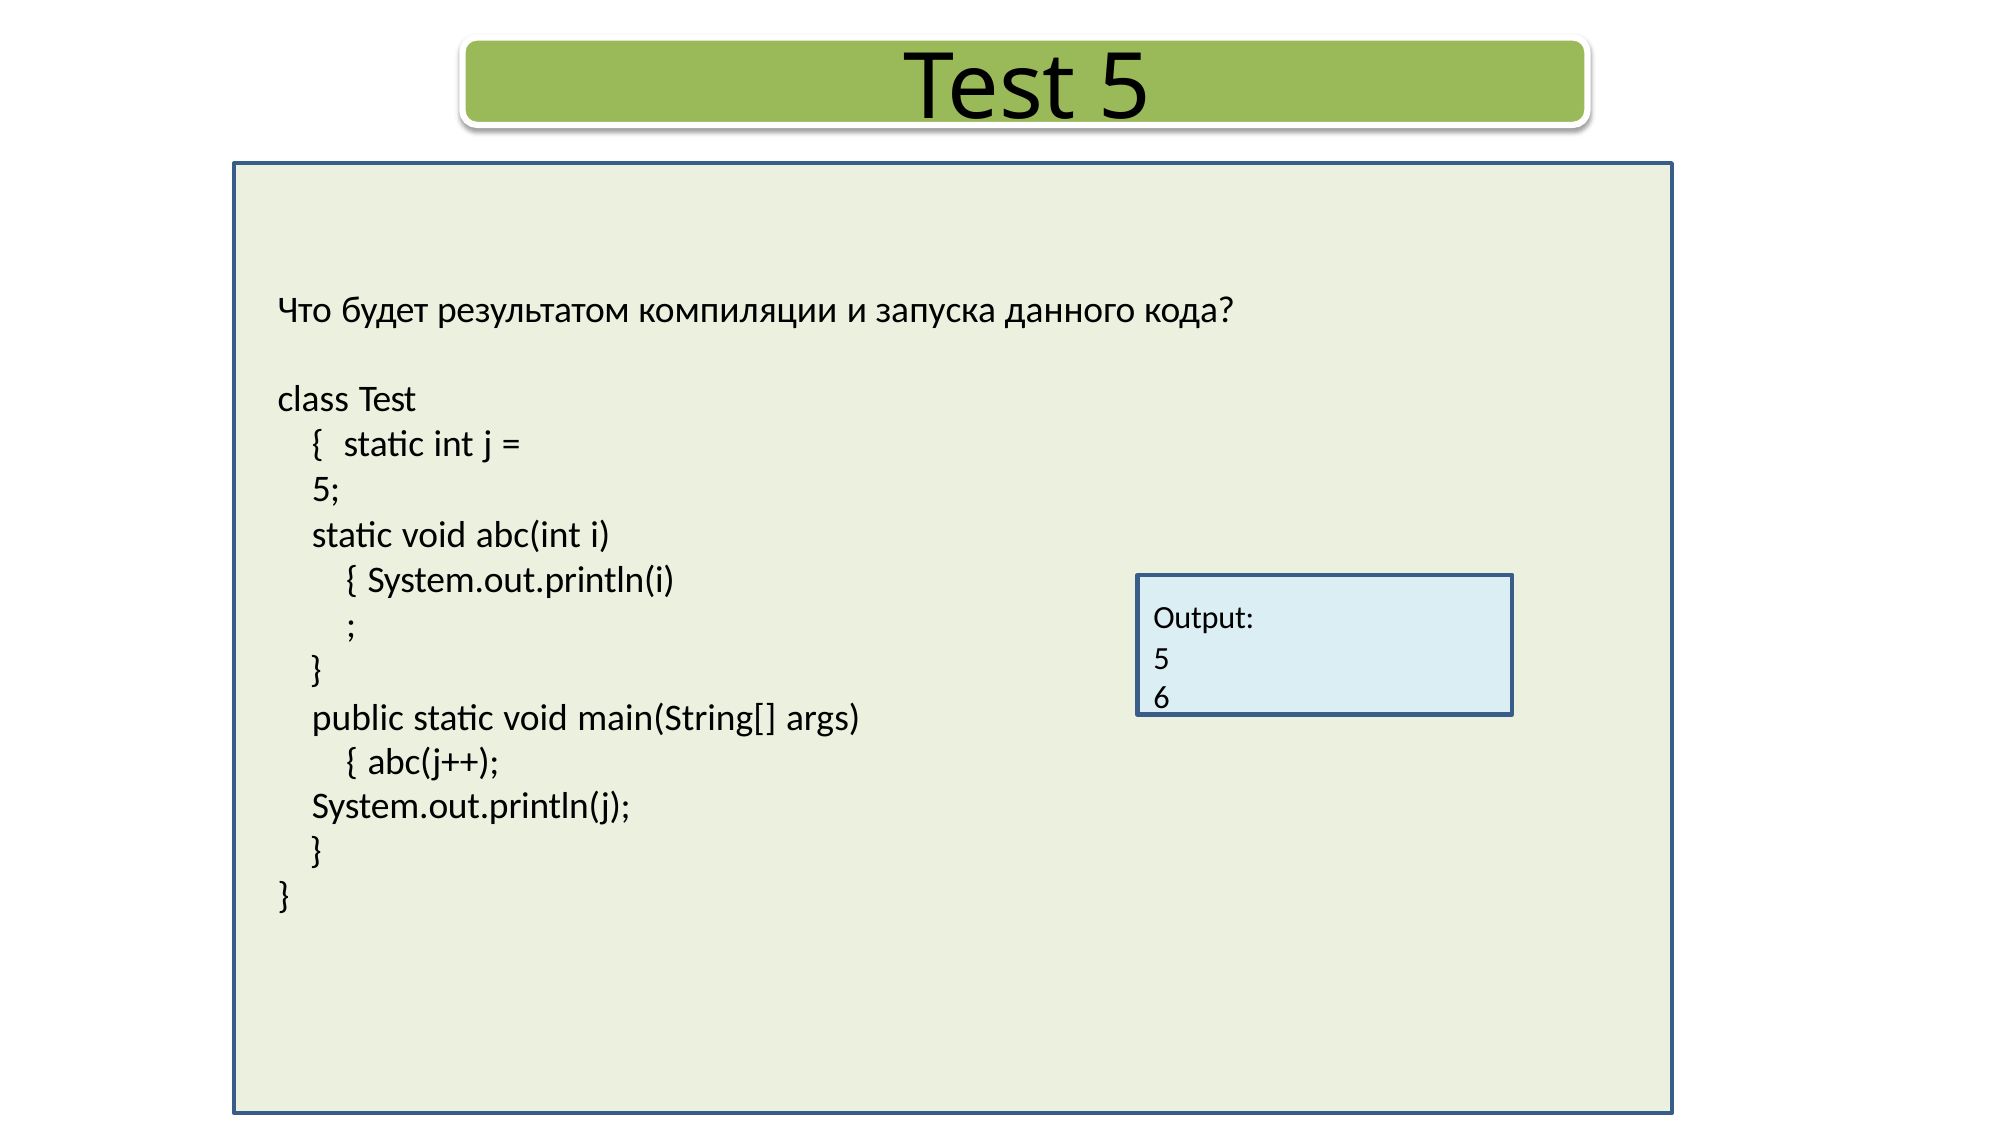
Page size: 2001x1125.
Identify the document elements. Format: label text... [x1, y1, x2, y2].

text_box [232, 161, 1674, 1116]
title Test 5 [382, 0, 2000, 176]
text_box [454, 24, 1596, 161]
